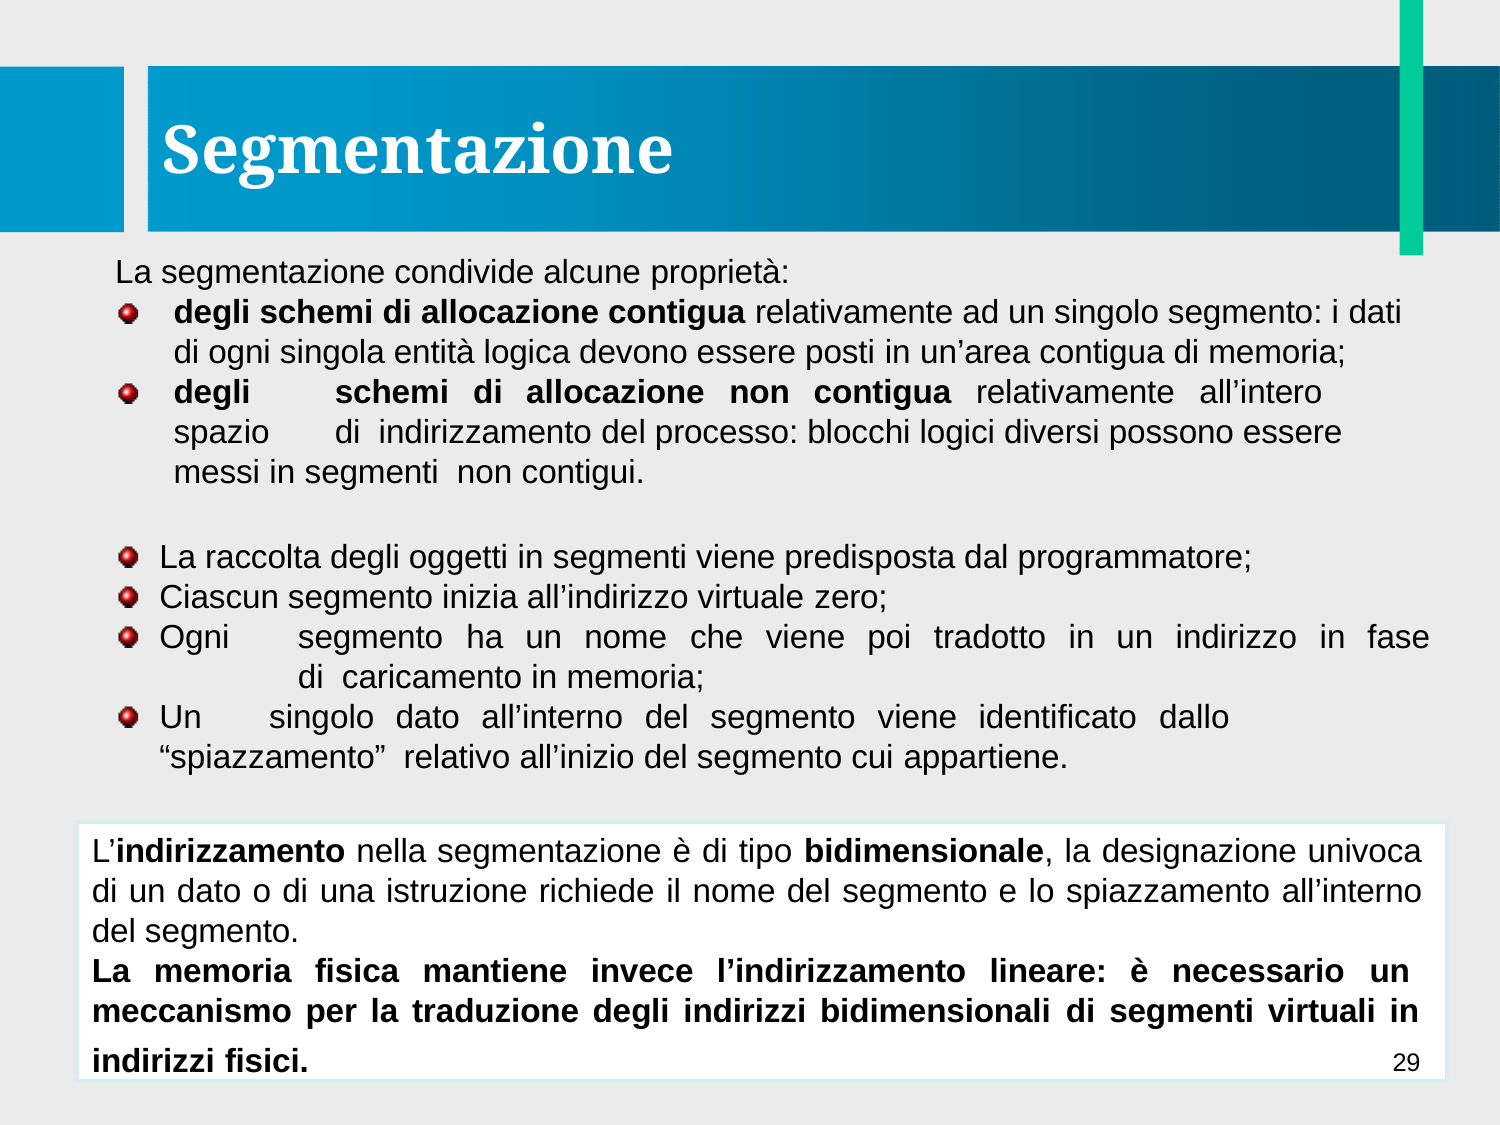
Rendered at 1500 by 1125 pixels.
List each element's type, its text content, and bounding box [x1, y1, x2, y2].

text_box La segmentazione condivide alcune proprietà: degli schemi di allocazione contigua relativamente ad un singolo segmento: i dati di ogni singola entità logica devono essere posti in un’area contigua di memoria; degli schemi di allocazione non contigua relativamente all’intero spazio di indirizzamento del processo: blocchi logici diversi possono essere messi in segmenti non contigui. La raccolta degli oggetti in segmenti viene predisposta dal programmatore; Ciascun segmento inizia all’indirizzo virtuale zero; Ogni segmento ha un nome che viene poi tradotto in un indirizzo in fase di caricamento in memoria; Un singolo dato all’interno del segmento viene identificato dallo “spiazzamento” relativo all’inizio del segmento cui appartiene. [113, 248, 1435, 775]
text_box [1399, 0, 1424, 248]
text_box L’indirizzamento nella segmentazione è di tipo bidimensionale, la designazione univoca di un dato o di una istruzione richiede il nome del segmento e lo spiazzamento all’interno del segmento. La memoria fisica mantiene invece l’indirizzamento lineare: è necessario un meccanismo per la traduzione degli indirizzi bidimensionali di segmenti virtuali in indirizzi fisici. 29 [76, 822, 1447, 1082]
text_box [1424, 66, 1500, 232]
text_box [0, 66, 124, 233]
title Segmentazione [147, 64, 1399, 248]
